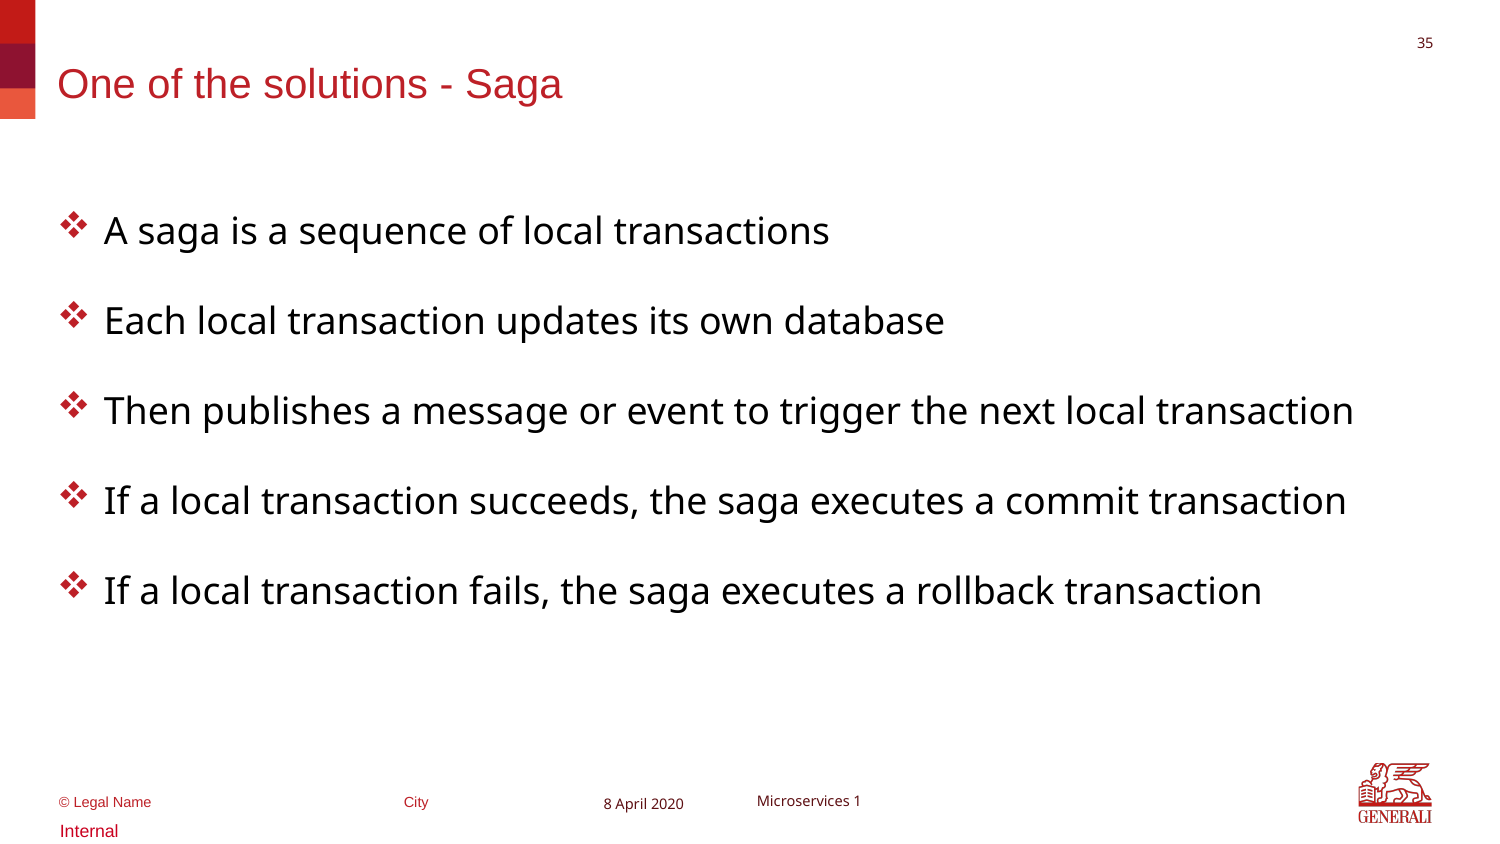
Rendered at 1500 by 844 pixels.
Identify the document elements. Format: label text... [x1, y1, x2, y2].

footer Microservices 1 [756, 794, 1232, 809]
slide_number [603, 794, 735, 809]
title One of the solutions - Saga [56, 57, 1433, 134]
slide_number 34 [1400, 33, 1434, 56]
list A saga is a sequence of local transactions Each local transaction updates its own database Then publishes a message or event to trigger the next local transaction If a local transaction succeeds, the saga executes a commit transaction If a local transaction fails, the saga executes a rollback transaction [57, 207, 1434, 746]
